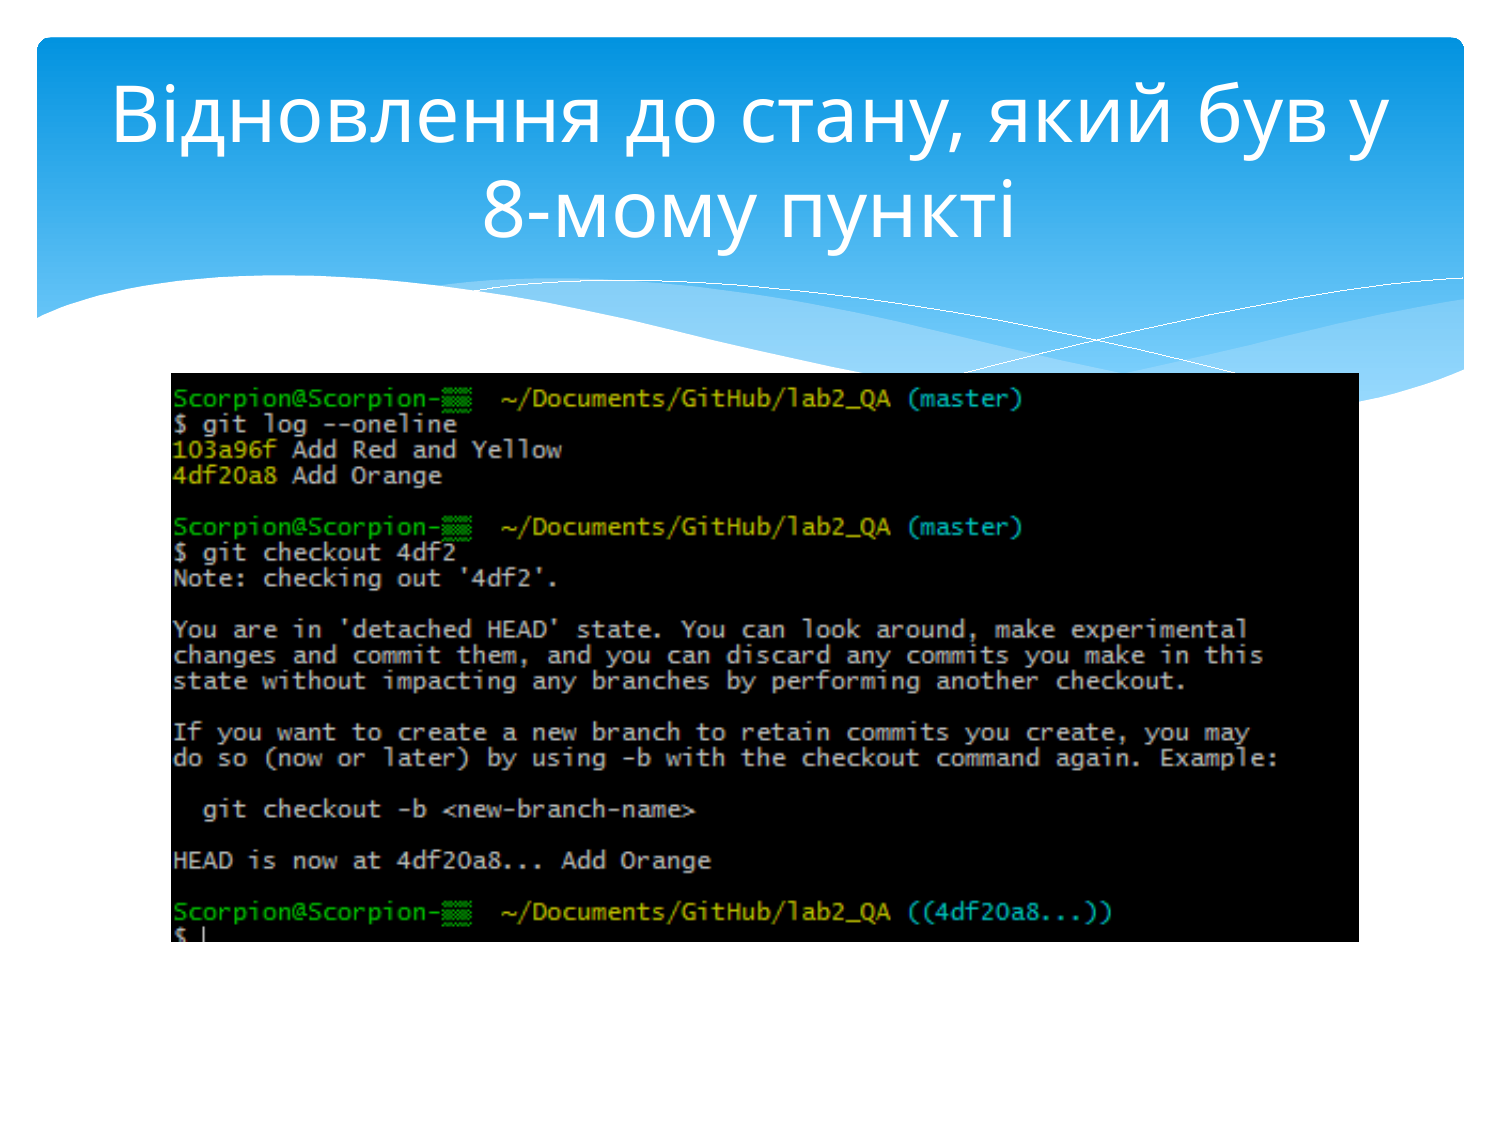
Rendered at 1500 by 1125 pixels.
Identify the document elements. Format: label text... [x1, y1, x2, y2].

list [170, 373, 1359, 942]
title Відновлення до стану, який був у 8-мому пункті [75, 55, 1425, 261]
